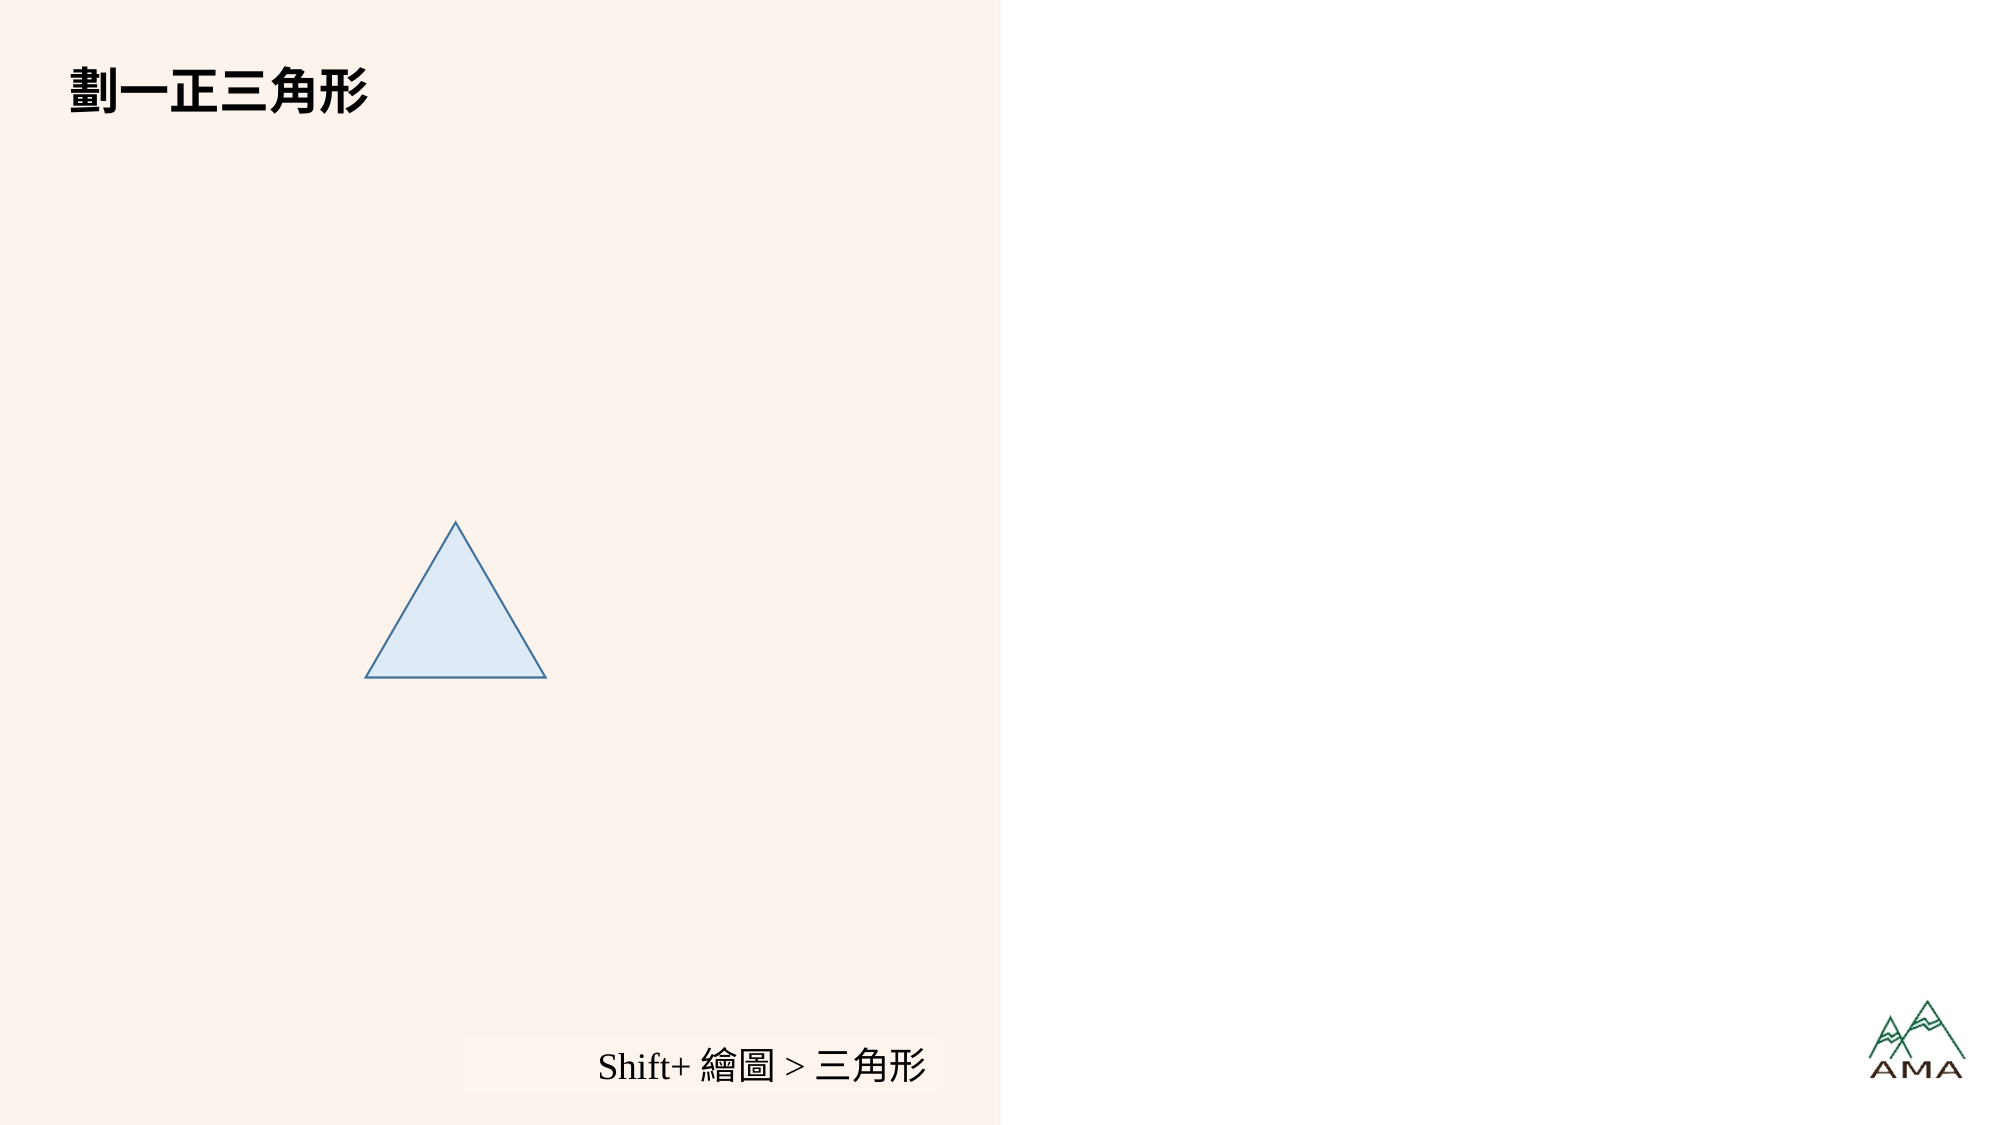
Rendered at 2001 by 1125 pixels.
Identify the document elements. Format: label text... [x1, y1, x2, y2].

title 劃一正三角形 [54, 59, 947, 127]
text_box [363, 520, 548, 679]
text_box Shift+繪圖>三角形 [462, 1035, 943, 1093]
picture [1857, 987, 1974, 1092]
